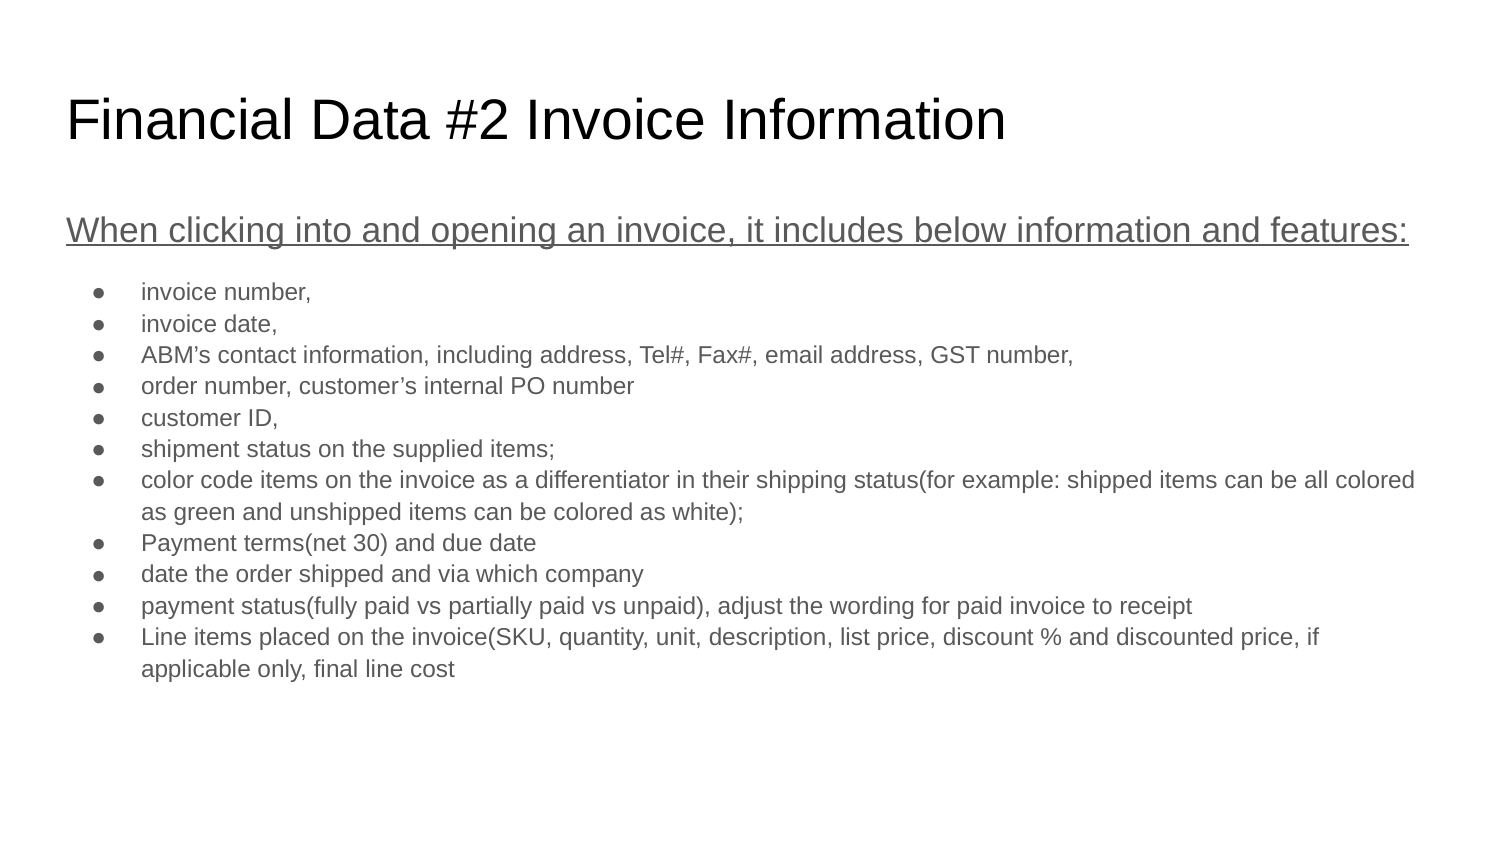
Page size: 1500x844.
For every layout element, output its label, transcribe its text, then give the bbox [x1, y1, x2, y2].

title Financial Data #2 Invoice Information [51, 72, 1449, 167]
list When clicking into and opening an invoice, it includes below information and features: invoice number, invoice date, ABM’s contact information, including address, Tel#, Fax#, email address, GST number, order number, customer’s internal PO number customer ID, shipment status on the supplied items; color code items on the invoice as a differentiator in their shipping status(for example: shipped items can be all colored as green and unshipped items can be colored as white); Payment terms(net 30) and due date date the order shipped and via which company payment status(fully paid vs partially paid vs unpaid), adjust the wording for paid invoice to receipt Line items placed on the invoice(SKU, quantity, unit, description, list price, discount % and discounted price, if applicable only, final line cost [51, 189, 1449, 750]
